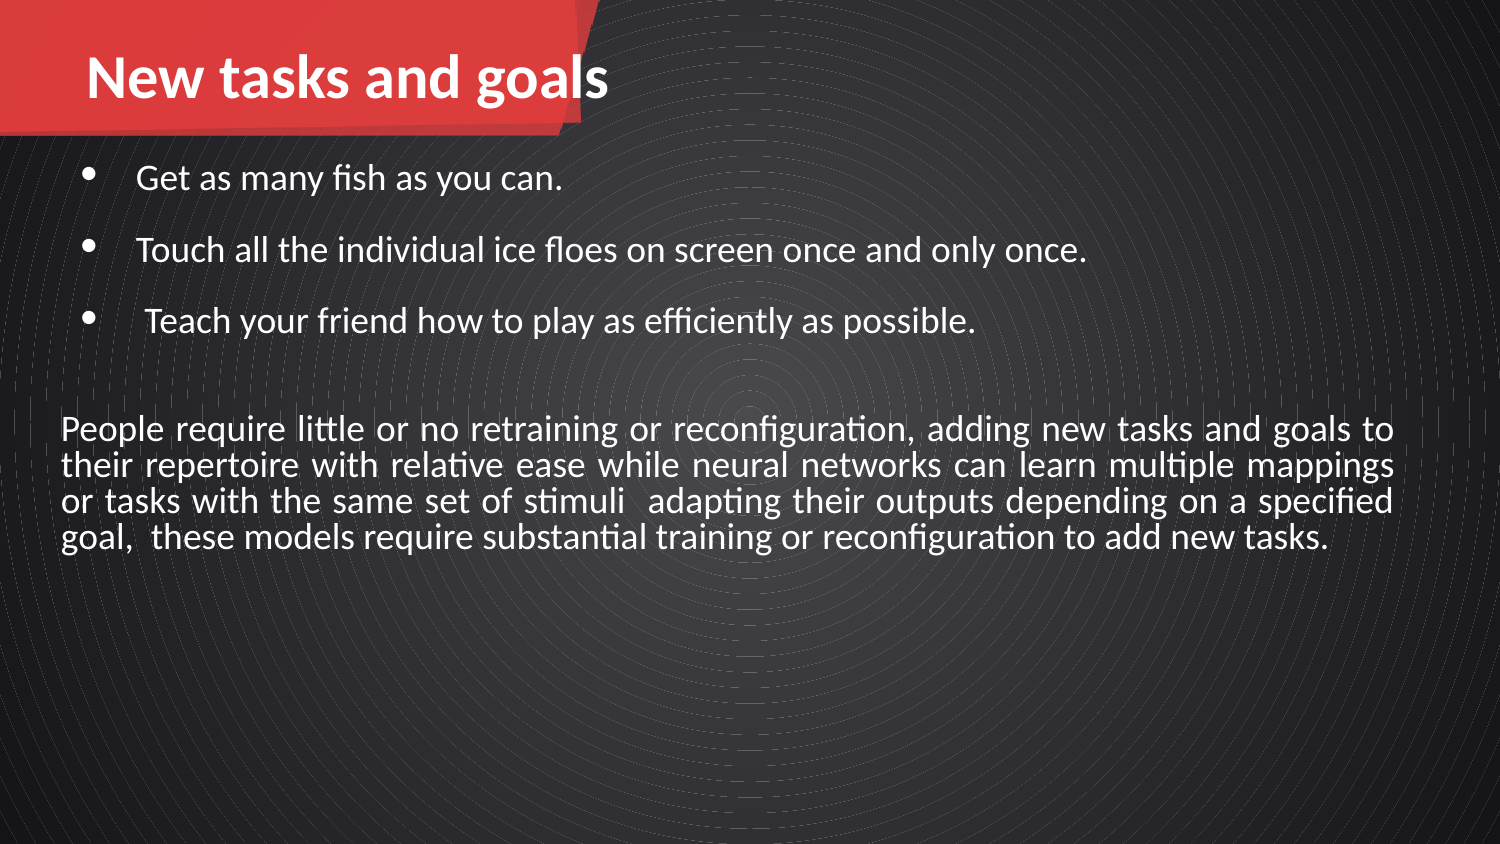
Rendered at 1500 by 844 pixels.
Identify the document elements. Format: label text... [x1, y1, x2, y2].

list Get as many fish as you can. Touch all the individual ice floes on screen once and only once. Teach your friend how to play as efficiently as possible. People require little or no retraining or reconfiguration, adding new tasks and goals to their repertoire with relative ease while neural networks can learn multiple mappings or tasks with the same set of stimuli adapting their outputs depending on a specified goal, these models require substantial training or reconfiguration to add new tasks. [49, 155, 1408, 816]
picture [0, 0, 600, 147]
text_box New tasks and goals [71, 29, 1204, 123]
